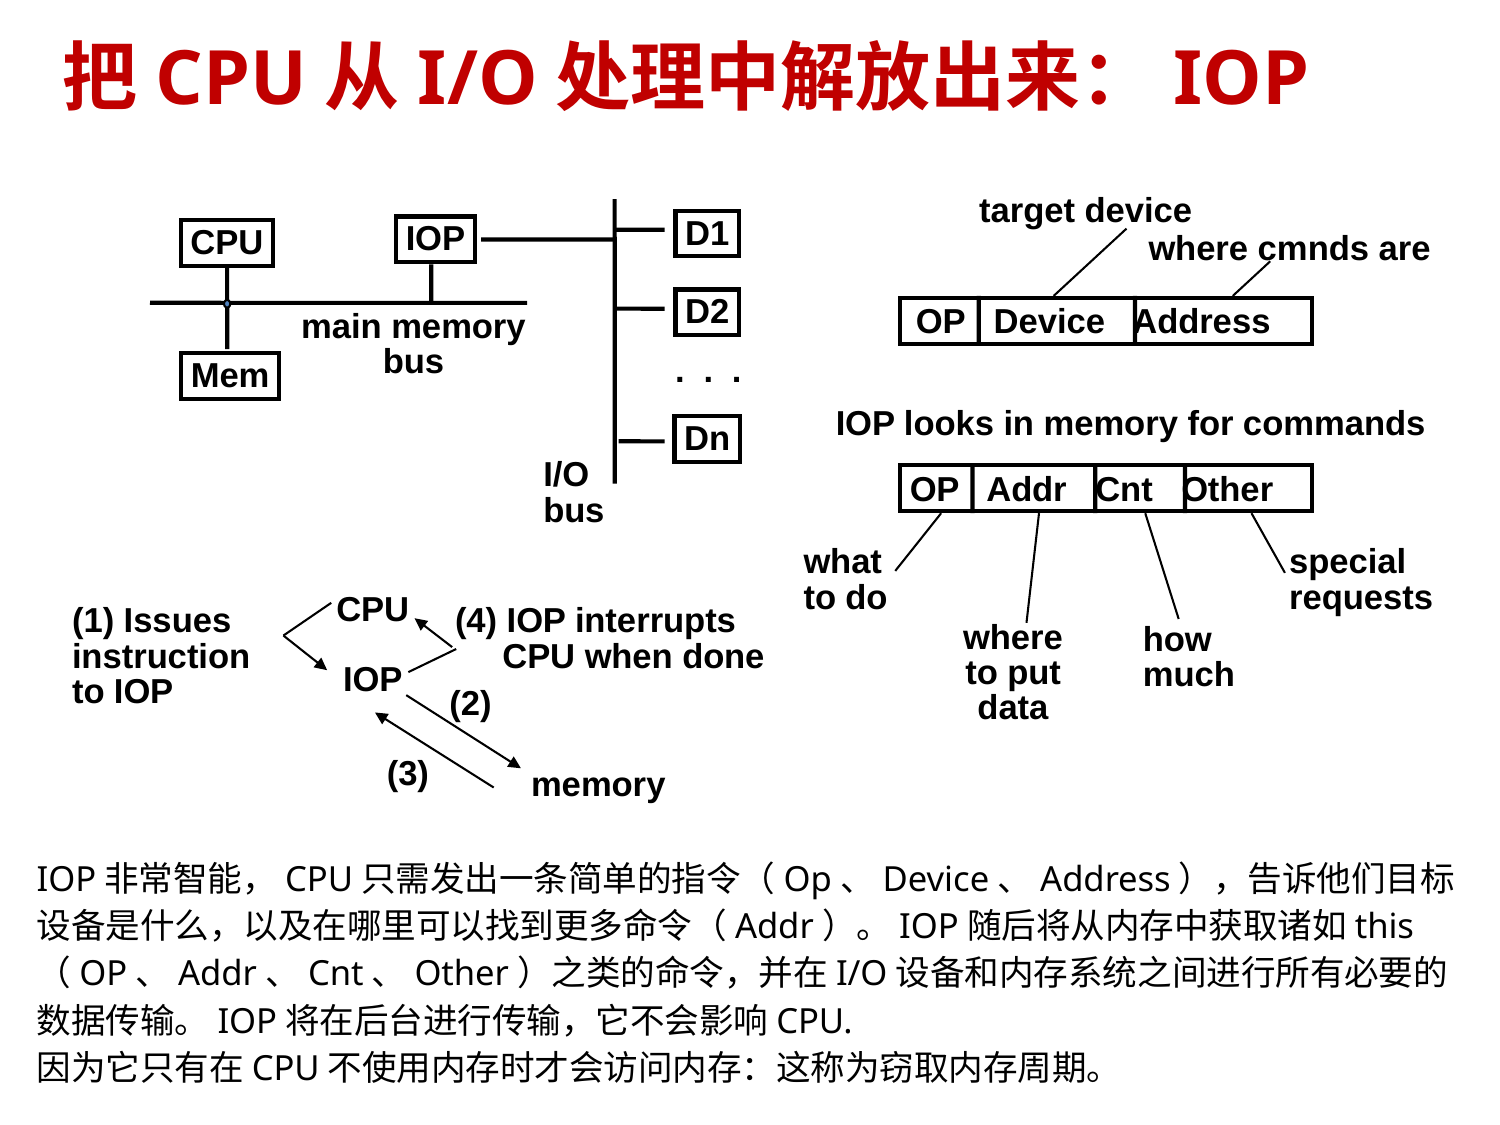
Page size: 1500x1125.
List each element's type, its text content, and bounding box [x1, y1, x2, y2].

text_box I/O bus [533, 454, 615, 533]
text_box [973, 465, 1095, 469]
text_box OP Device Address [1135, 301, 1281, 345]
text_box how much [1133, 618, 1245, 698]
text_box CPU IOP [326, 589, 419, 703]
text_box IOP [396, 216, 475, 263]
text_box [1096, 465, 1184, 469]
text_box [1185, 465, 1313, 512]
text_box where to put data [953, 617, 1073, 731]
text_box [375, 712, 438, 752]
text_box [1135, 297, 1313, 344]
text_box (2) [439, 683, 502, 727]
text_box main memory bus [291, 306, 536, 385]
text_box IOP looks in memory for commands [826, 403, 1436, 447]
text_box D2 [675, 289, 740, 336]
text_box [899, 297, 978, 344]
text_box target device [969, 190, 1203, 234]
text_box OP Addr Cnt Other [900, 469, 972, 512]
text_box [979, 297, 1134, 301]
text_box Dn [674, 416, 740, 463]
text_box where cmnds are [1138, 228, 1441, 272]
text_box OP Addr Cnt Other [1185, 469, 1284, 512]
text_box special requests [1279, 542, 1443, 621]
text_box OP Device Address [979, 301, 1134, 345]
text_box OP Addr Cnt Other [1096, 469, 1184, 512]
text_box . . . [665, 350, 752, 394]
text_box CPU [180, 220, 274, 266]
text_box OP Device Address [906, 301, 978, 345]
text_box OP Addr Cnt Other [973, 469, 1095, 512]
text_box [414, 618, 435, 635]
text_box [223, 299, 231, 308]
text_box [286, 637, 328, 671]
text_box (3) [377, 752, 439, 796]
text_box Mem [181, 352, 280, 399]
text_box [455, 727, 521, 769]
text_box (4) IOP interrupts CPU when done [435, 600, 775, 680]
text_box D1 [675, 210, 740, 257]
text_box IOP非常智能，CPU只需发出一条简单的指令（Op、Device、Address），告诉他们目标设备是什么，以及在哪里可以找到更多命令（Addr）。IOP随后将从内存中获取诸如this（OP、Addr、Cnt、Other）之类的命令，并在I/O设备和内存系统之间进行所有必要的数据传输。IOP将在后台进行传输，它不会影响CPU. 因为它只有在CPU不使用内存时才会访问内存：这称为窃取内存周期。 [27, 846, 1473, 1092]
title 把CPU从I/O处理中解放出来：IOP [62, 29, 1351, 126]
text_box what to do [793, 542, 898, 621]
text_box memory [521, 764, 676, 808]
text_box [899, 465, 972, 512]
text_box (1) Issues instruction to IOP [62, 600, 286, 715]
